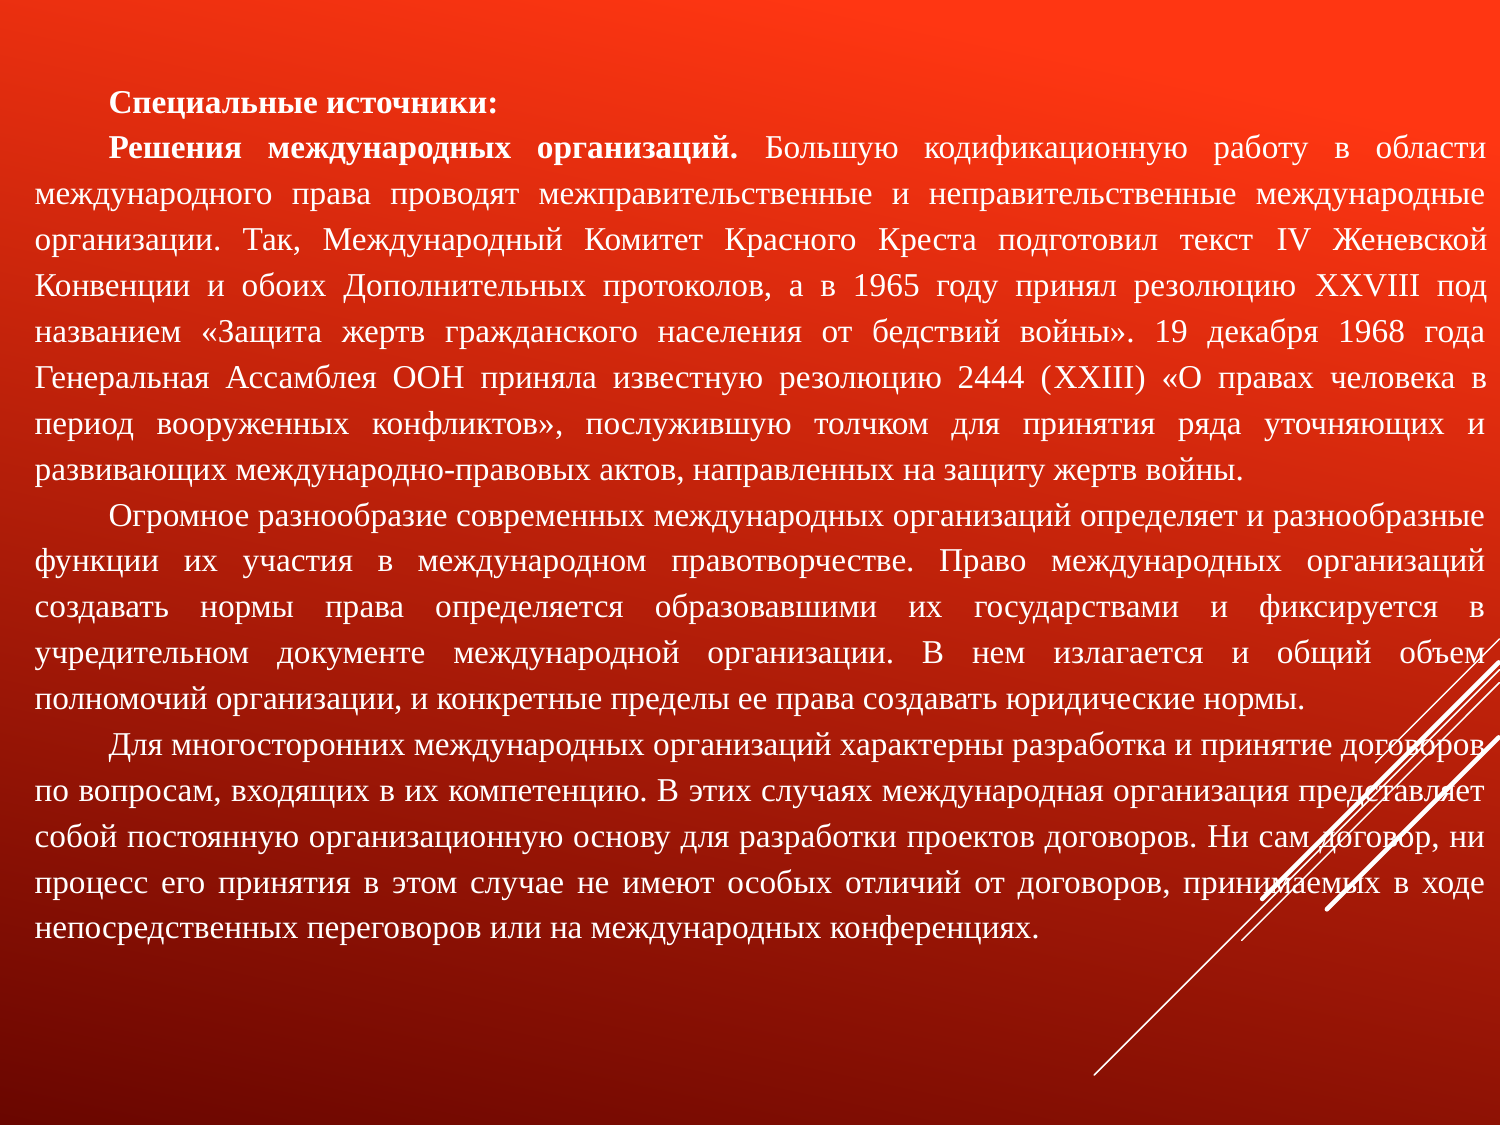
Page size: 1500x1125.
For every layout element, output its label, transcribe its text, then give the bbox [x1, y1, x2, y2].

text_box Специальные источники: Решения международных организаций. Большую кодификационную работу в области международного права проводят межправительственные и неправительственные международные организации. Так, Международный Комитет Красного Креста подготовил текст IV Женевской Конвенции и обоих Дополнительных протоколов, а в 1965 году принял резолюцию XXVIII под названием «Защита жертв гражданского населения от бедствий войны». 19 декабря 1968 года Генеральная Ассамблея ООН приняла известную резолюцию 2444 (XXIII) «О правах человека в период вооруженных конфликтов», послужившую толчком для принятия ряда уточняющих и развивающих международно-правовых актов, направленных на защиту жертв войны. Огромное разнообразие современных международных организаций определяет и разнообразные функции их участия в международном правотворчестве. Право международных организаций создавать нормы права определяется образовавшими их государствами и фиксируется в учредительном документе международной организации. В нем излагается и общий объем полномочий организации, и конкретные пределы ее права создавать юридические нормы. Для многосторонних международных организаций характерны разработка и принятие договоров по вопросам, входящих в их компетенцию. В этих случаях международная организация представляет собой постоянную организационную основу для разработки проектов договоров. Ни сам договор, ни процесс его принятия в этом случае не имеют особых отличий от договоров, принимаемых в ходе непосредственных переговоров или на международных конференциях. [19, 66, 1500, 953]
